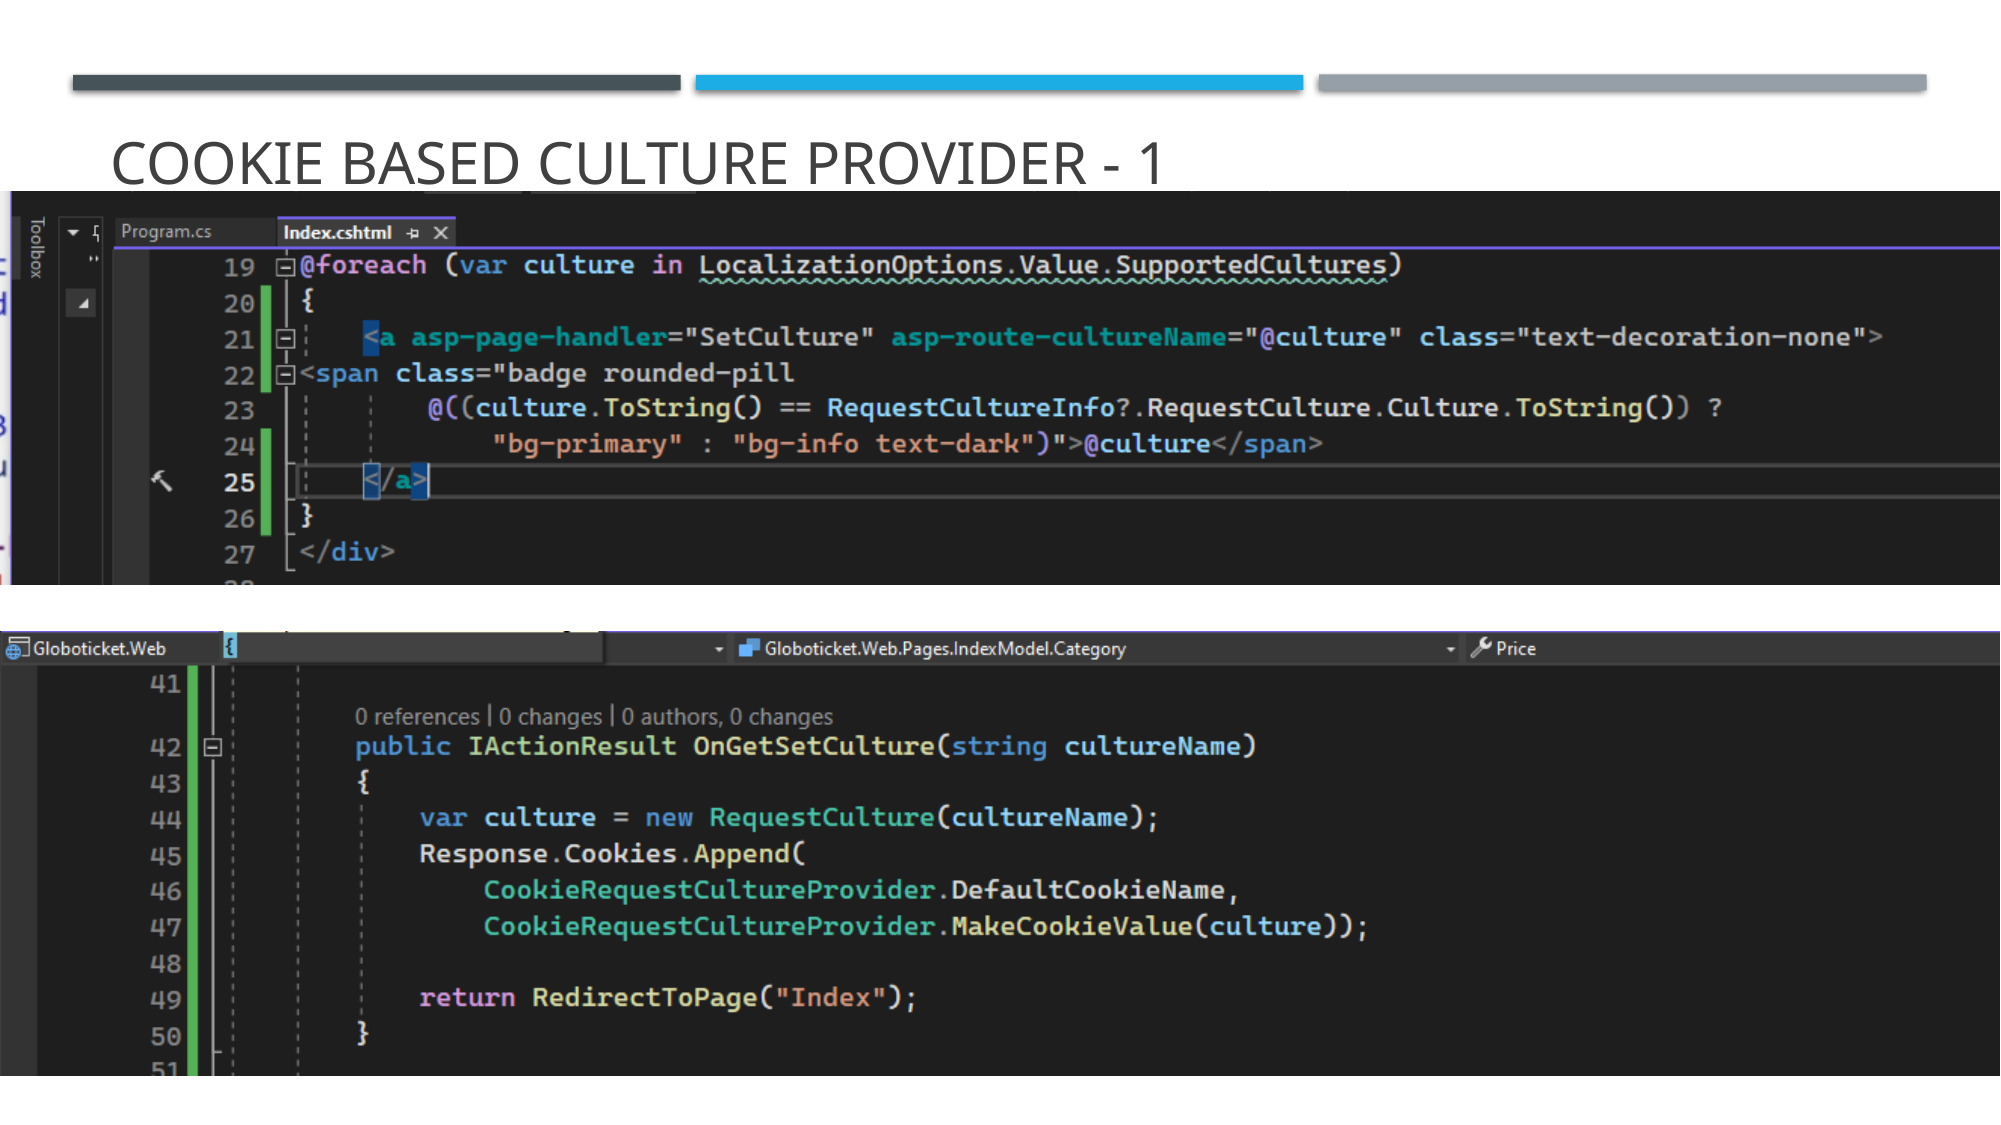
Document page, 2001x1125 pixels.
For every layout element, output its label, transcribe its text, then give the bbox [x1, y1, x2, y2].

title Cookie based culture provider - 1 [95, 115, 1905, 188]
picture [0, 190, 2000, 585]
picture [0, 630, 2000, 1076]
